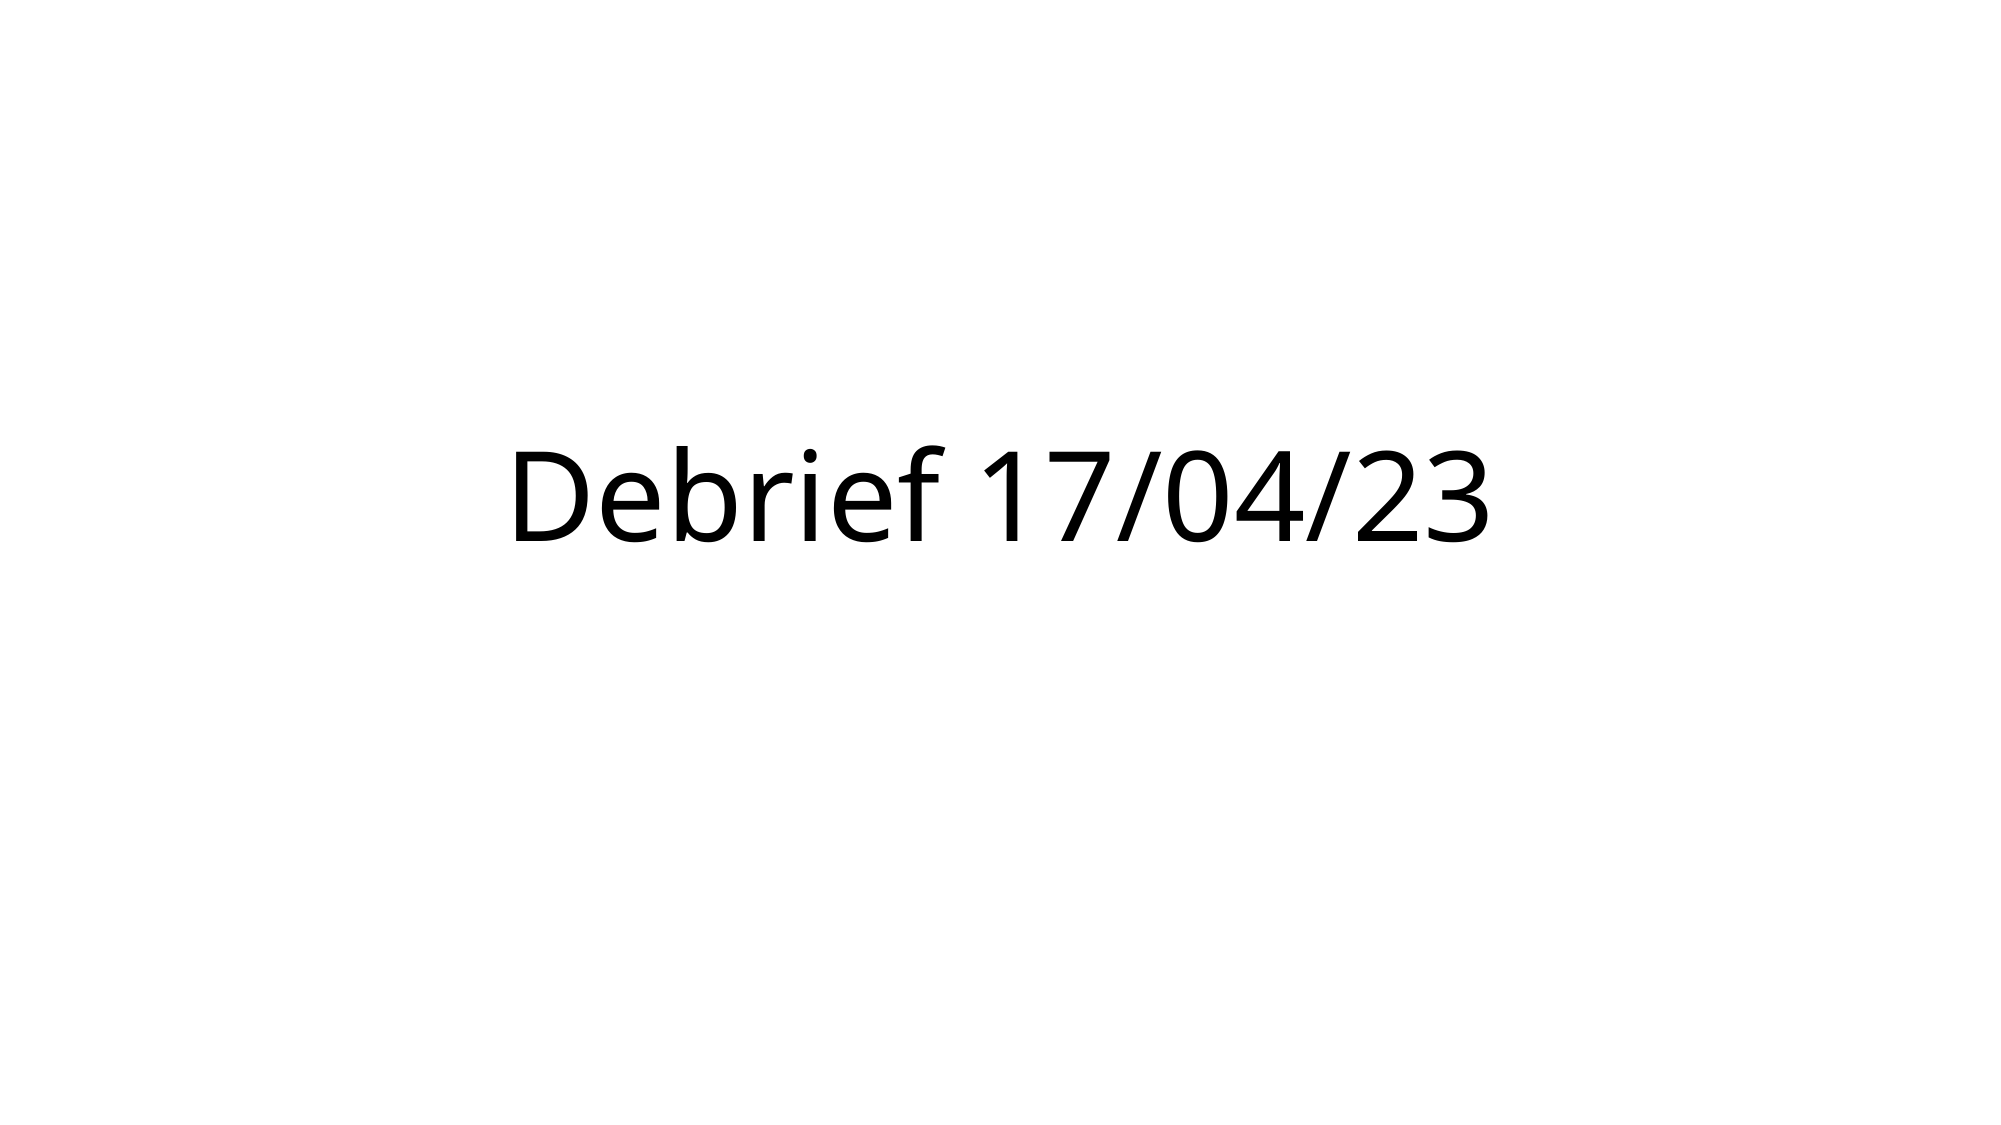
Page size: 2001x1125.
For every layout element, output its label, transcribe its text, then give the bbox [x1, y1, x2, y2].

title Debrief 17/04/23 [249, 184, 1750, 576]
